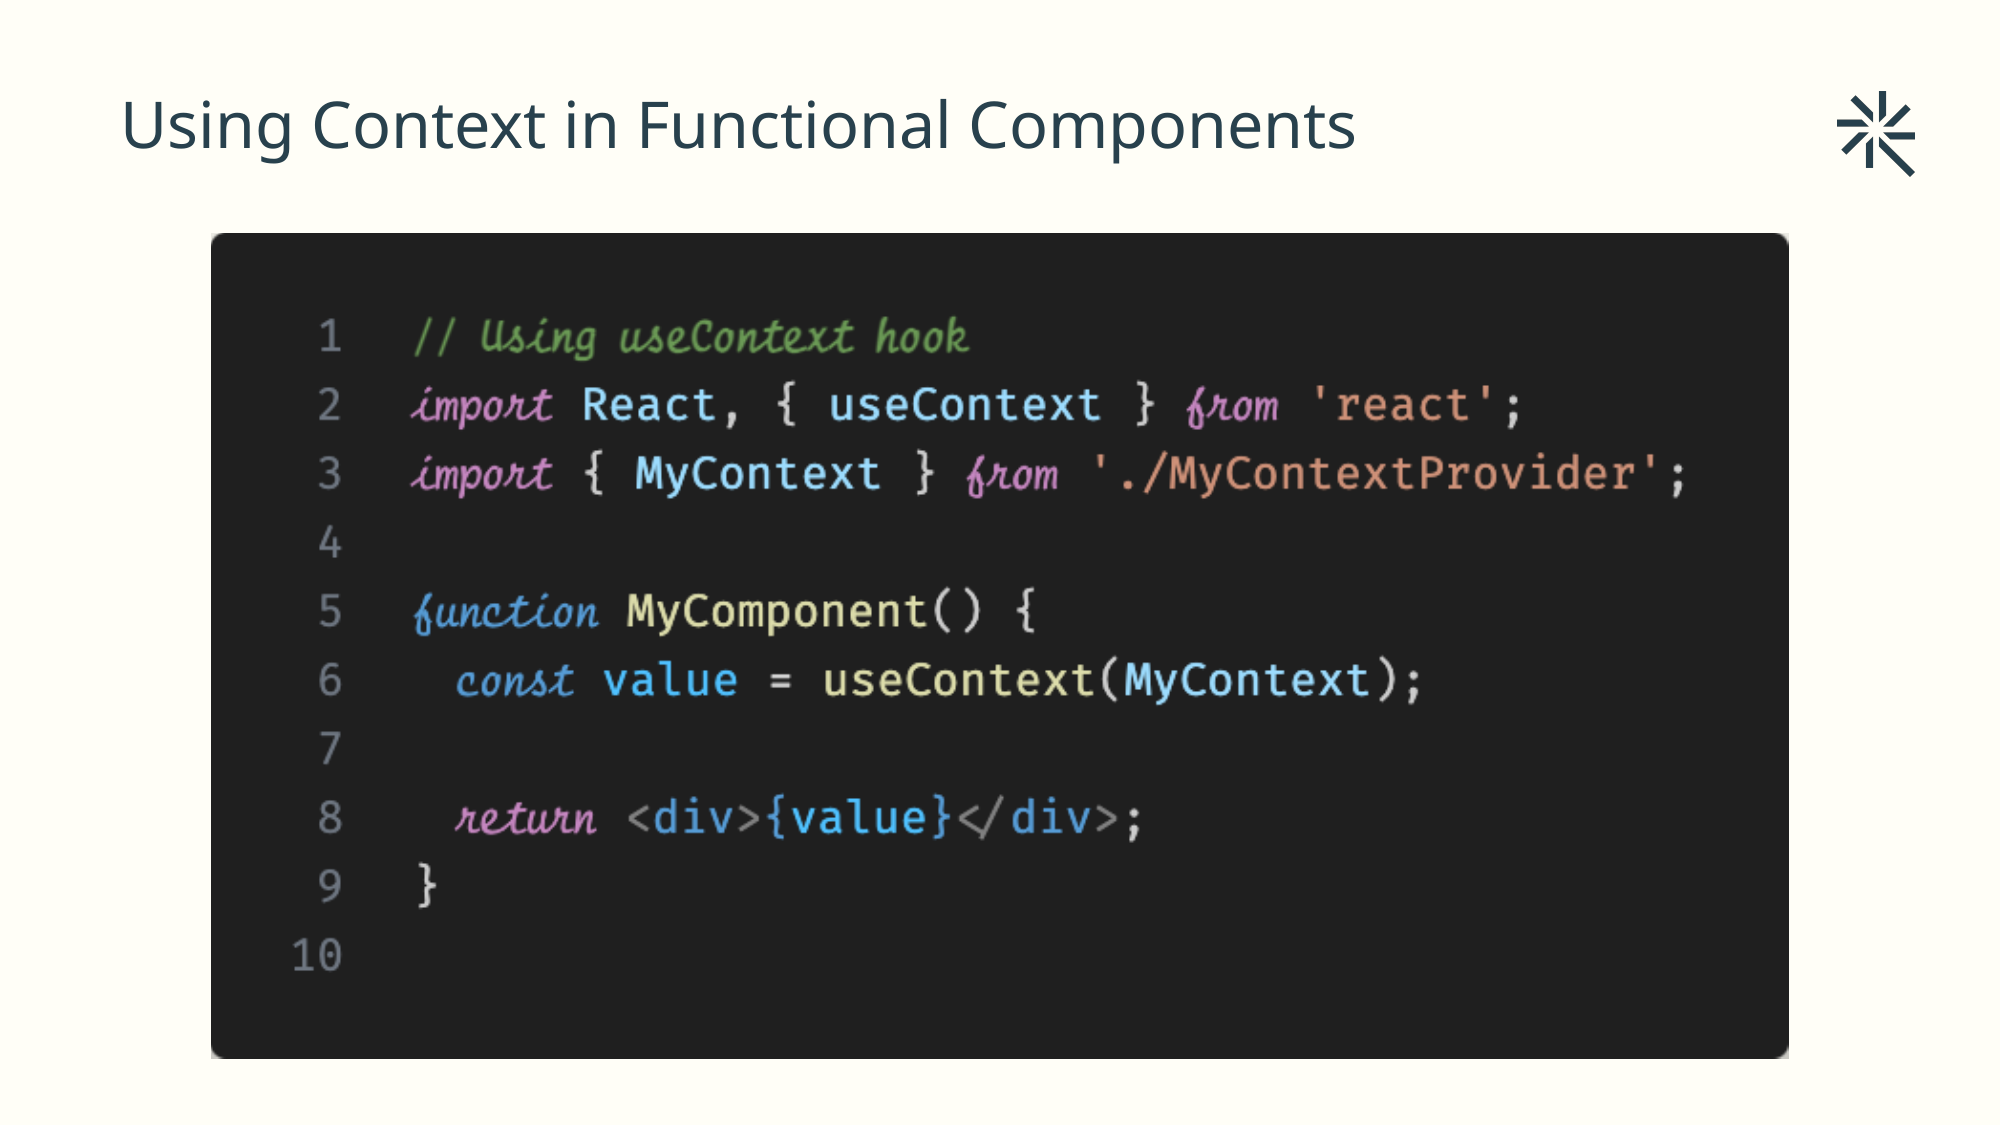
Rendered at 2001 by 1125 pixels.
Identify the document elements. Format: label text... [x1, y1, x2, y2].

picture [211, 233, 1789, 1059]
picture [1837, 91, 1915, 177]
title Using Context in Functional Components [112, 90, 1773, 181]
